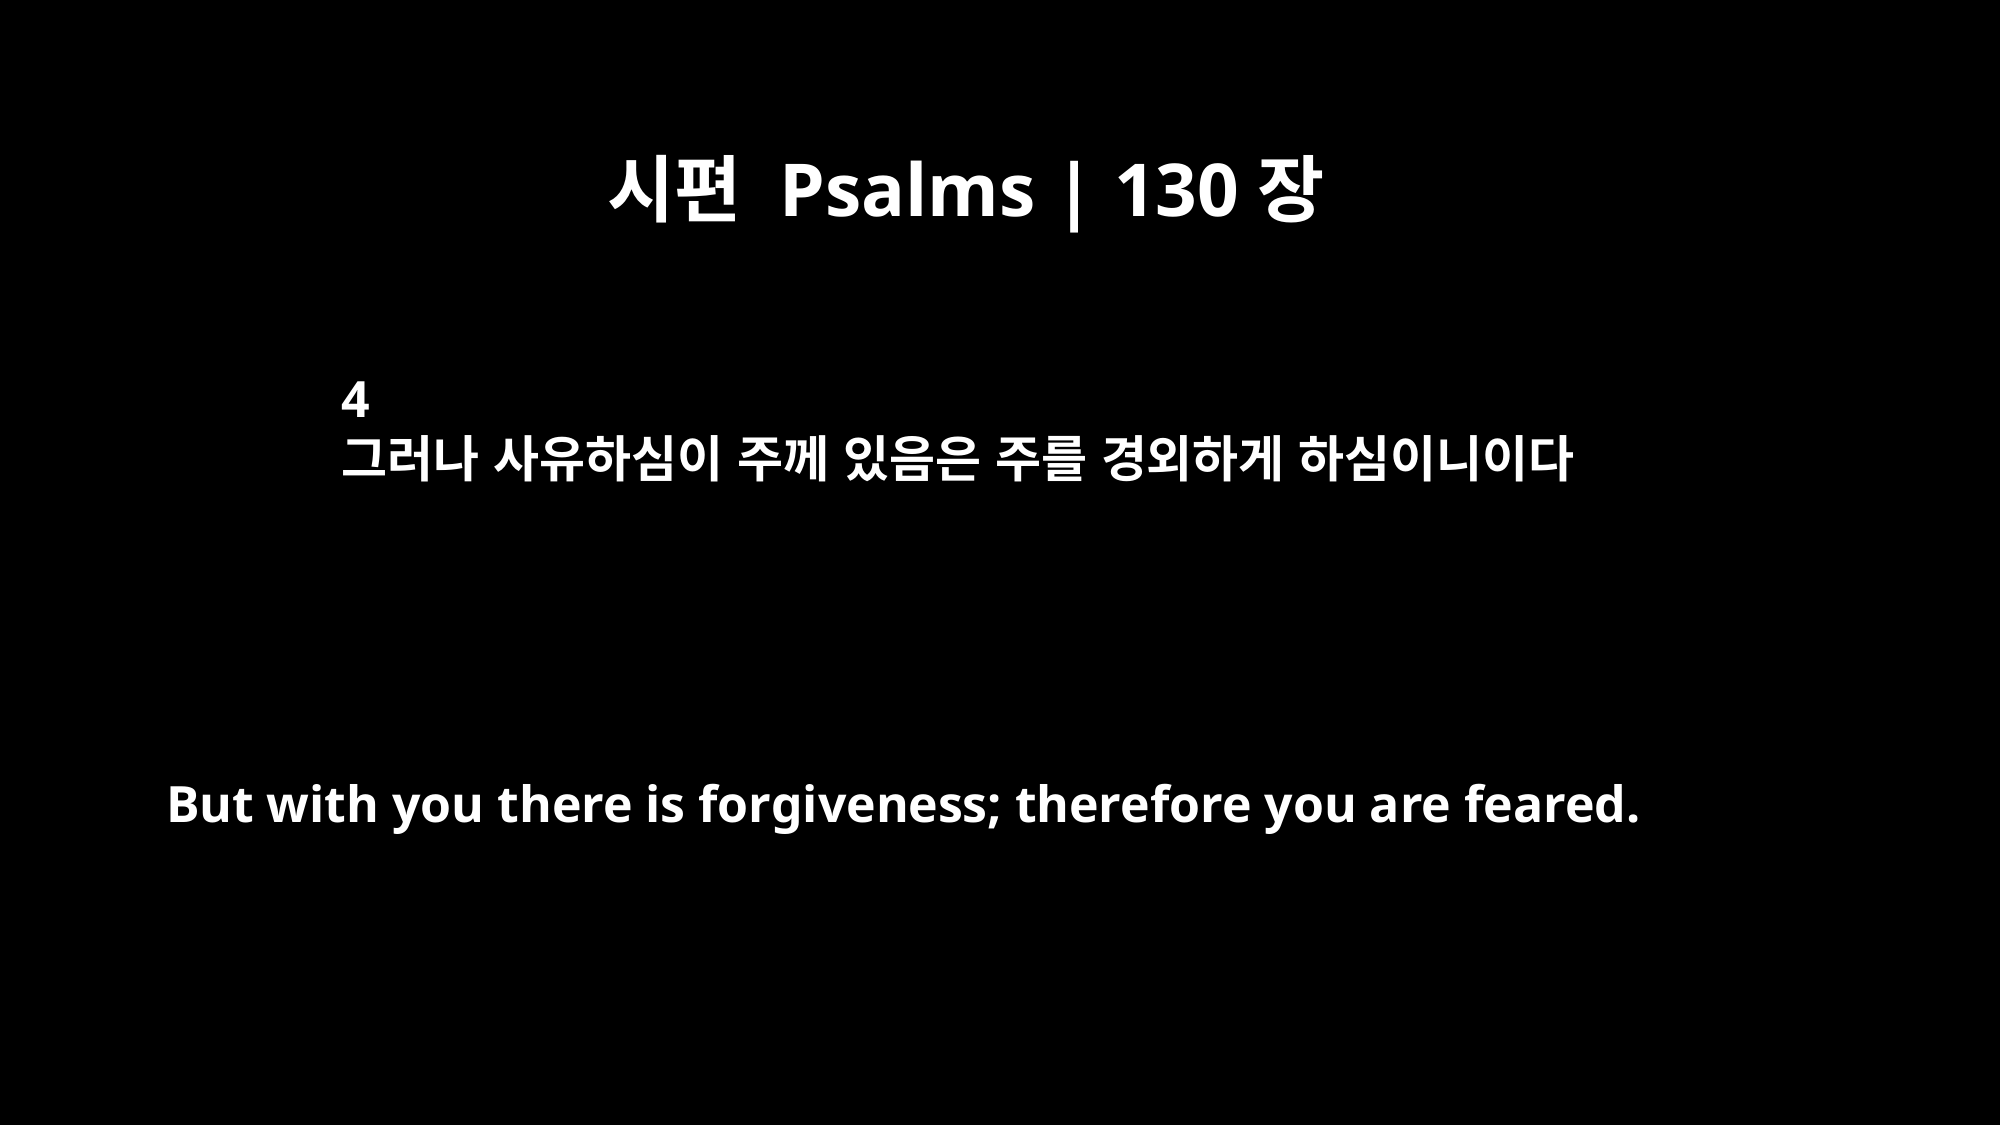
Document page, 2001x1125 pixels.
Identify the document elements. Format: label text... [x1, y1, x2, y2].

text_box 시편 Psalms | 130장 [592, 136, 1340, 239]
text_box But with you there is forgiveness; therefore you are feared. [151, 764, 1657, 840]
text_box 4 그러나 사유하심이 주께 있음은 주를 경외하게 하심이니이다 [326, 359, 1591, 495]
